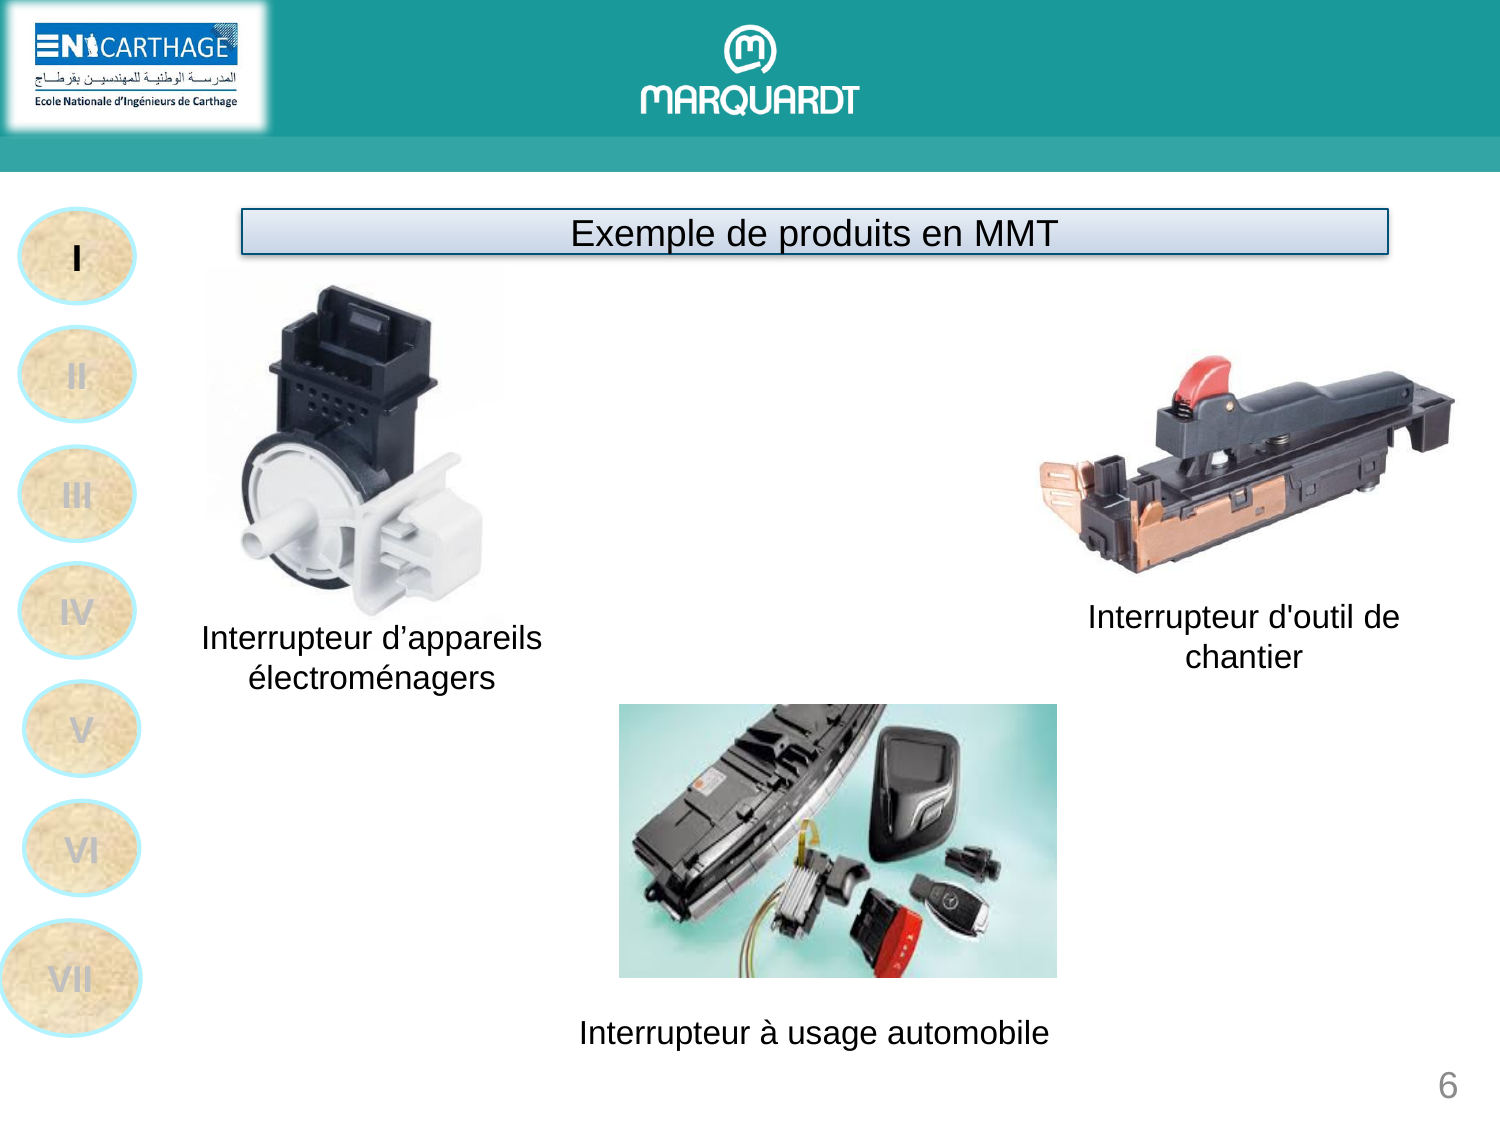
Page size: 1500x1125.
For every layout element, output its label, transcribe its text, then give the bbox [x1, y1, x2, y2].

picture [619, 704, 1058, 979]
picture [206, 266, 506, 650]
picture [1021, 349, 1468, 583]
slide_number 6 [1435, 1071, 1459, 1096]
text_box Interrupteur d’appareils électroménagers [184, 608, 560, 704]
picture [0, 0, 1500, 172]
text_box Interrupteur à usage automobile [564, 1003, 1066, 1059]
text_box Interrupteur d'outil de chantier [1056, 591, 1432, 683]
picture [17, 11, 256, 121]
text_box Exemple de produits en MMT [241, 208, 1389, 255]
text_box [0, 208, 141, 1036]
